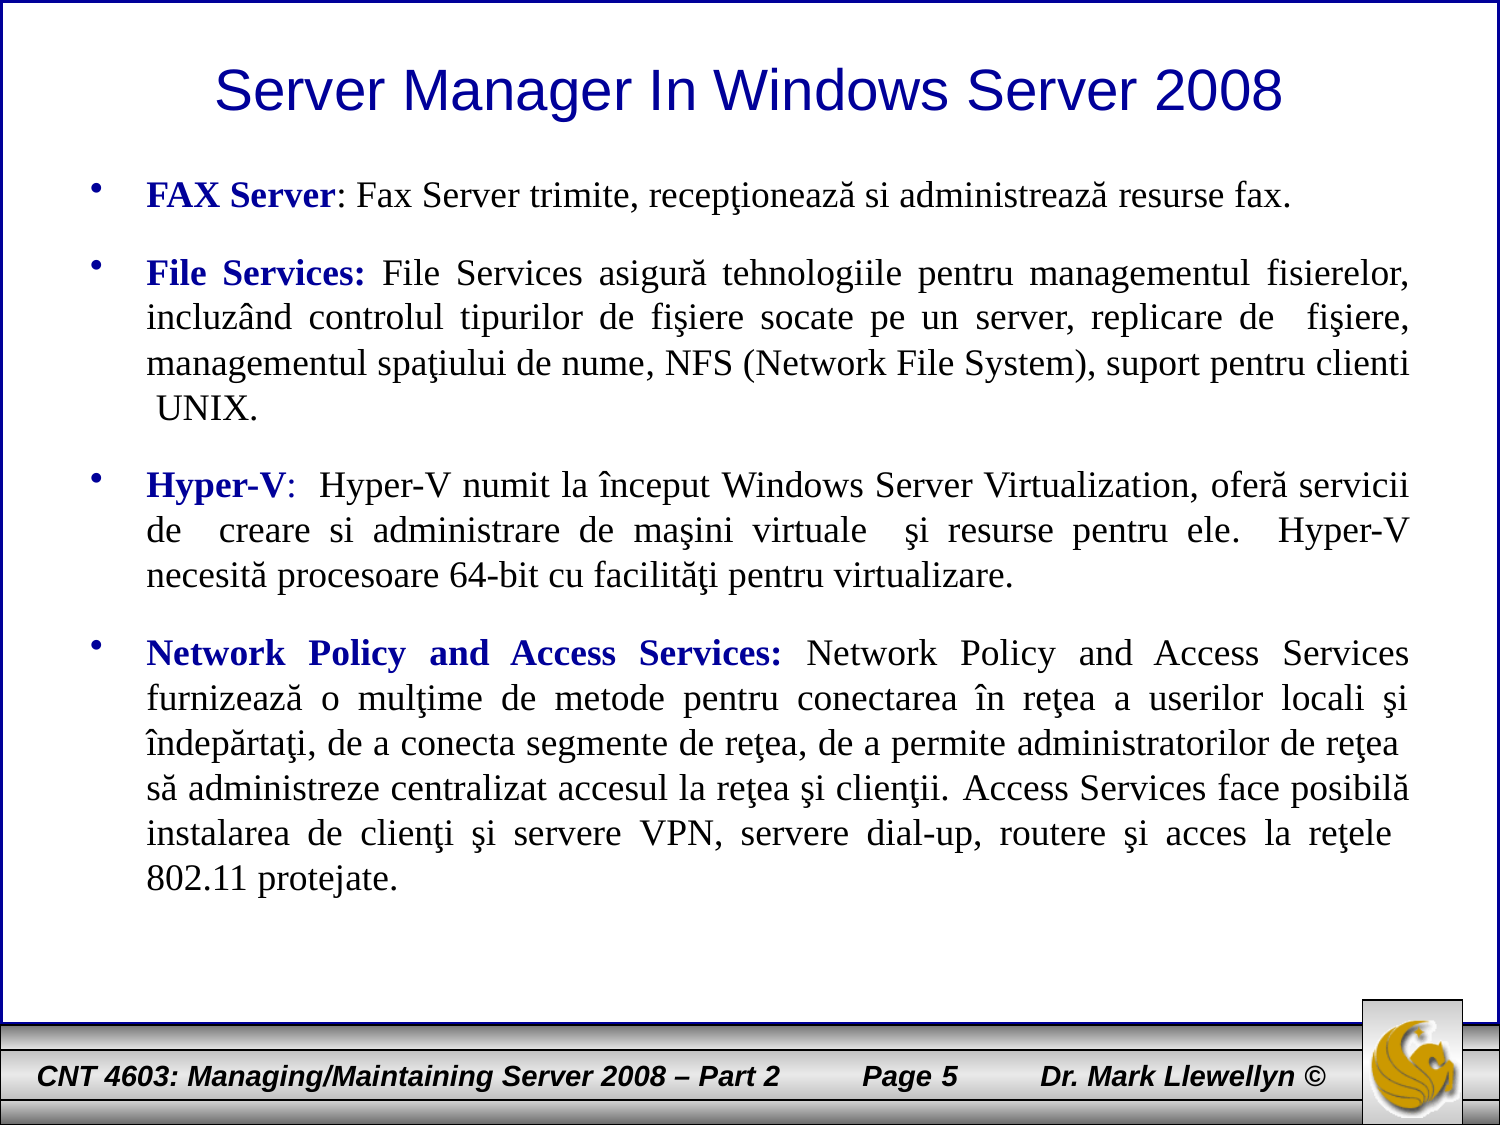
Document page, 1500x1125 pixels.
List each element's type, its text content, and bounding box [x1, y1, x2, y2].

picture [1362, 1012, 1466, 1118]
title Server Manager In Windows Server 2008 [37, 45, 1463, 175]
list FAX Server: Fax Server trimite, recepţionează si administrează resurse fax. File Services: File Services asigură tehnologiile pentru managementul fisierelor, incluzând controlul tipurilor de fişiere socate pe un server, replicare de fişiere, managementul spaţiului de nume, NFS (Network File System), suport pentru clienti UNIX. Hyper-V: Hyper-V numit la început Windows Server Virtualization, oferă servicii de creare si administrare de maşini virtuale şi resurse pentru ele. Hyper-V necesită procesoare 64-bit cu facilităţi pentru virtualizare. Network Policy and Access Services: Network Policy and Access Services furnizează o mulţime de metode pentru conectarea în reţea a userilor locali şi îndepărtaţi, de a conecta segmente de reţea, de a permite administratorilor de reţea să administreze centralizat accesul la reţea şi clienţii. Access Services face posibilă instalarea de clienţi şi servere VPN, servere dial-up, routere şi acces la reţele 802.11 protejate. [75, 162, 1425, 1005]
